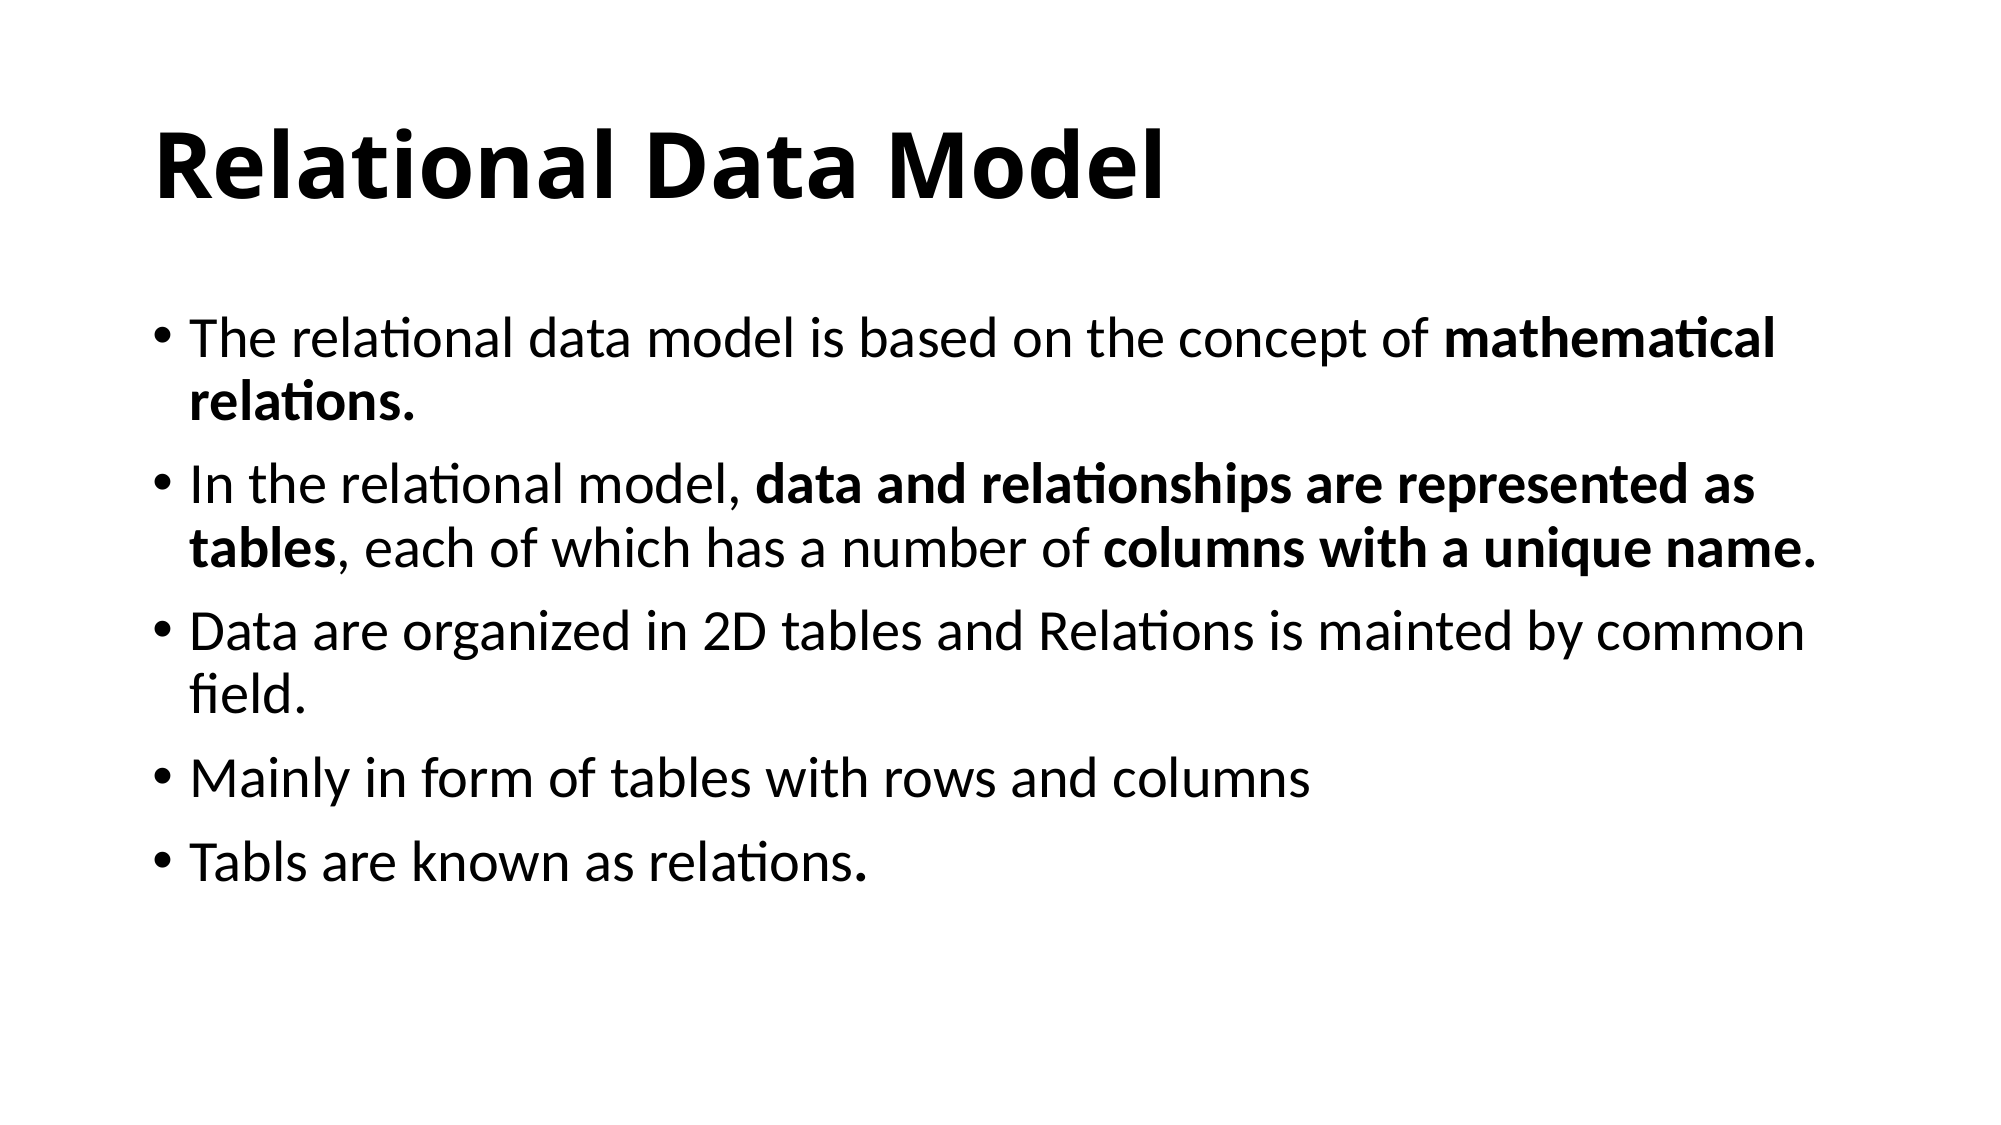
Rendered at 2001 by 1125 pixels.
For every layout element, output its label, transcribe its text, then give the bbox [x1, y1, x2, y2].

list The relational data model is based on the concept of mathematical relations. In the relational model, data and relationships are represented as tables, each of which has a number of columns with a unique name. Data are organized in 2D tables and Relations is mainted by common field. Mainly in form of tables with rows and columns Tabls are known as relations. [137, 299, 1863, 1014]
title Relational Data Model [137, 59, 1863, 278]
